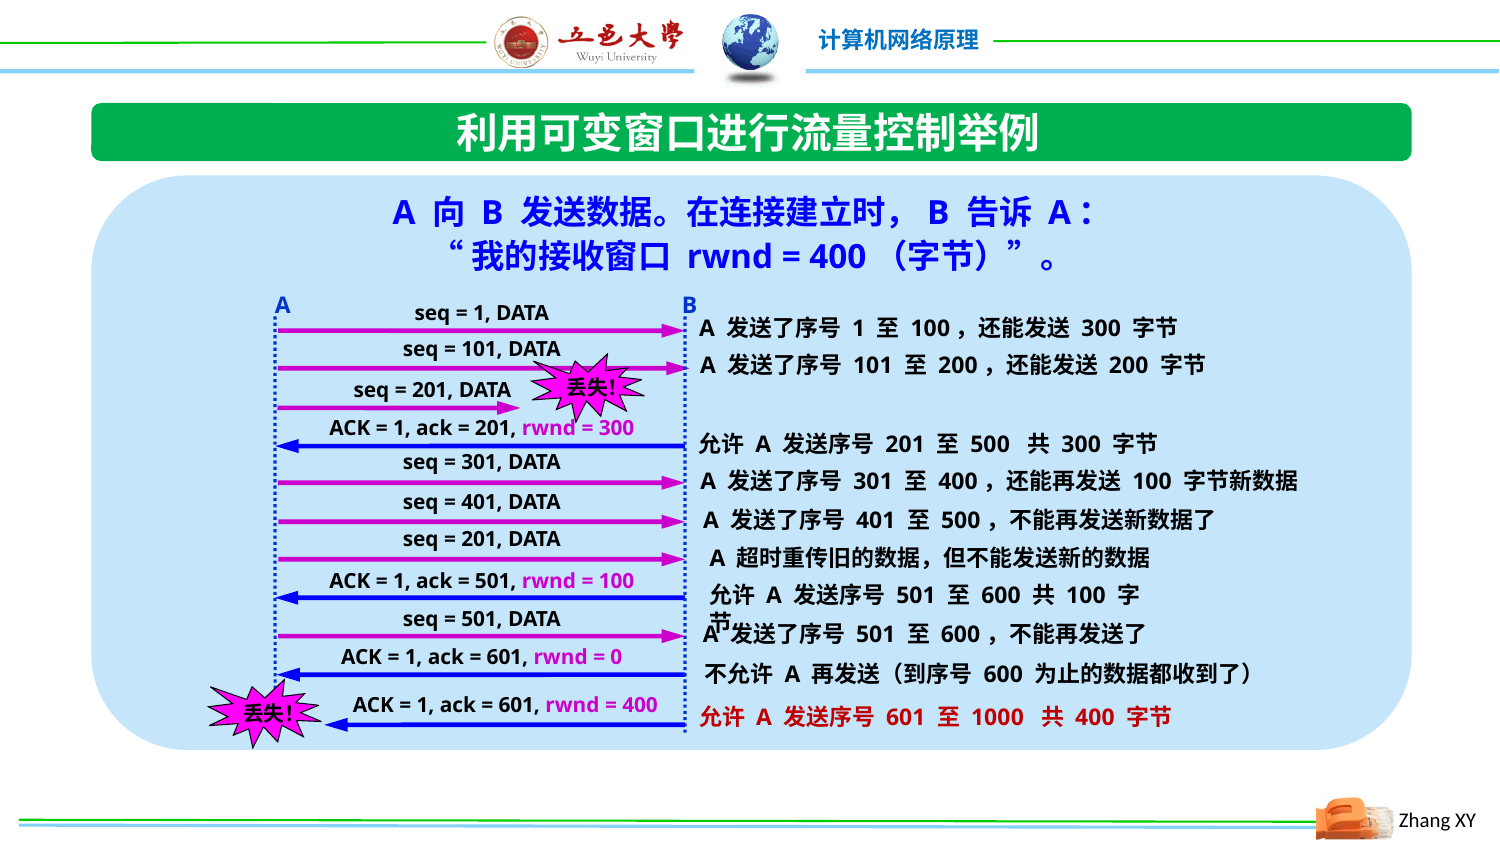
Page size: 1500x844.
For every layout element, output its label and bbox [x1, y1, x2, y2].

text_box [91, 99, 1412, 164]
picture [720, 12, 780, 88]
picture [1316, 796, 1394, 840]
text_box [89, 173, 1414, 753]
picture [494, 15, 697, 69]
